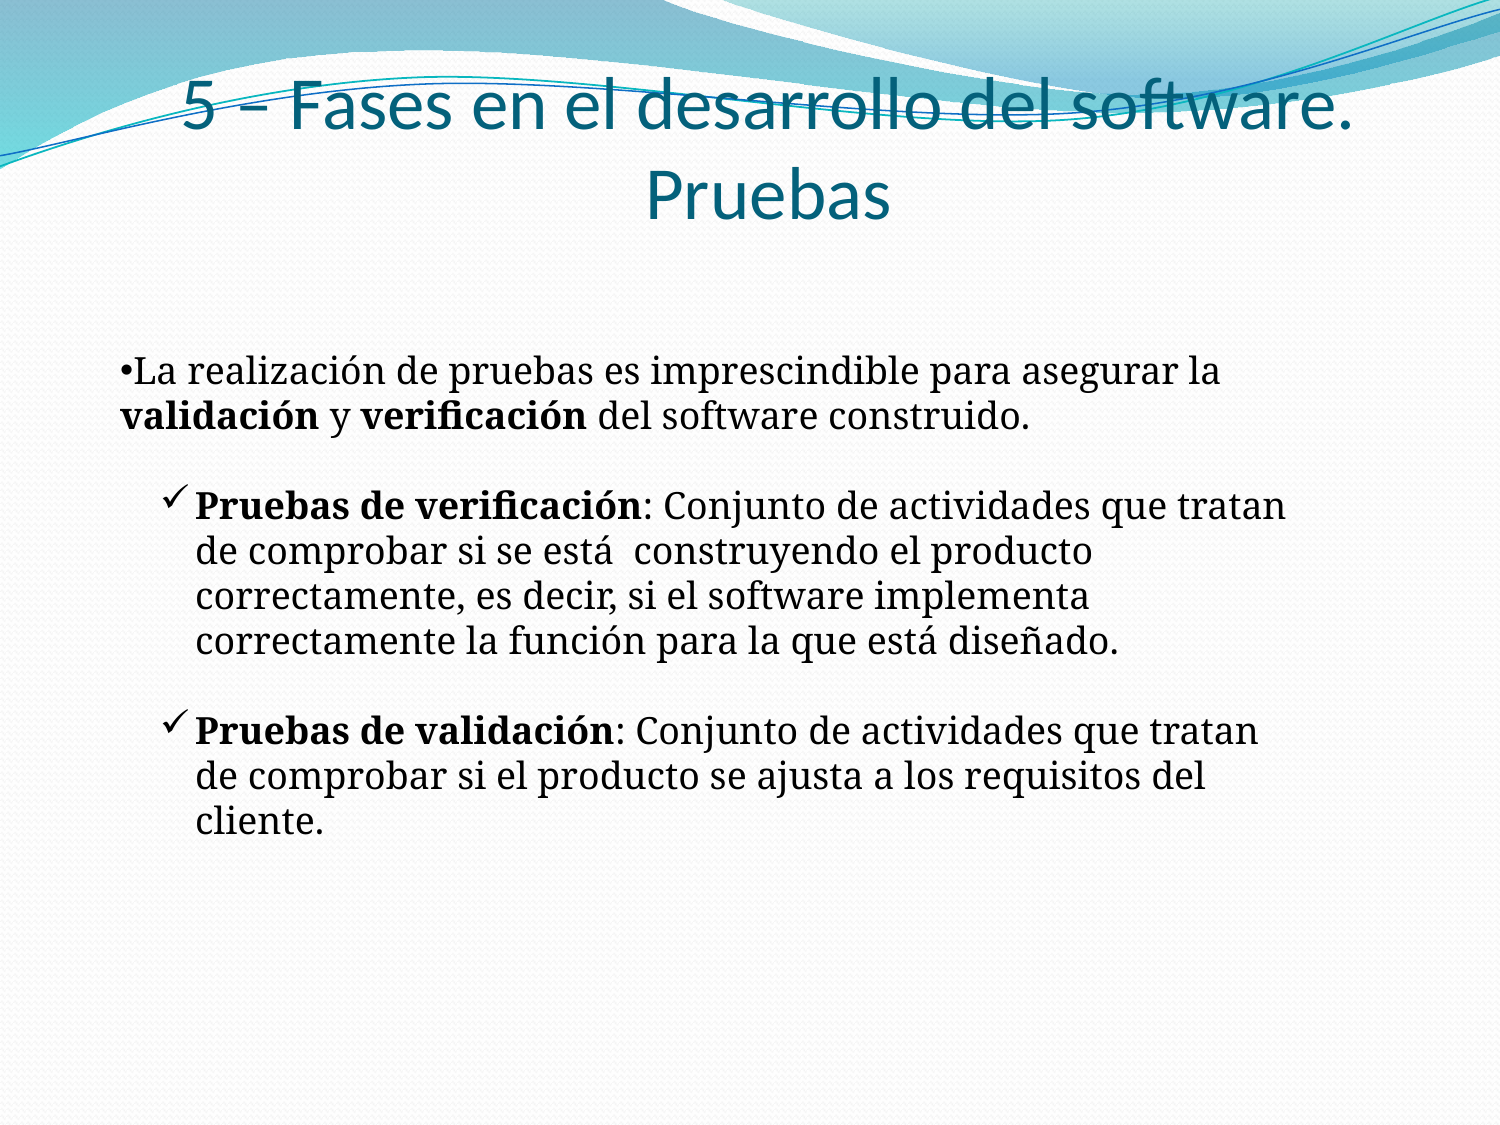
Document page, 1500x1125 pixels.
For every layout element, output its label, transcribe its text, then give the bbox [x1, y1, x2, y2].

text_box La realización de pruebas es imprescindible para asegurar la validación y verificación del software construido. Pruebas de verificación: Conjunto de actividades que tratan de comprobar si se está construyendo el producto correctamente, es decir, si el software implementa correctamente la función para la que está diseñado. Pruebas de validación: Conjunto de actividades que tratan de comprobar si el producto se ajusta a los requisitos del cliente. [105, 339, 1313, 850]
title 5 – Fases en el desarrollo del software. Pruebas [93, 46, 1444, 235]
